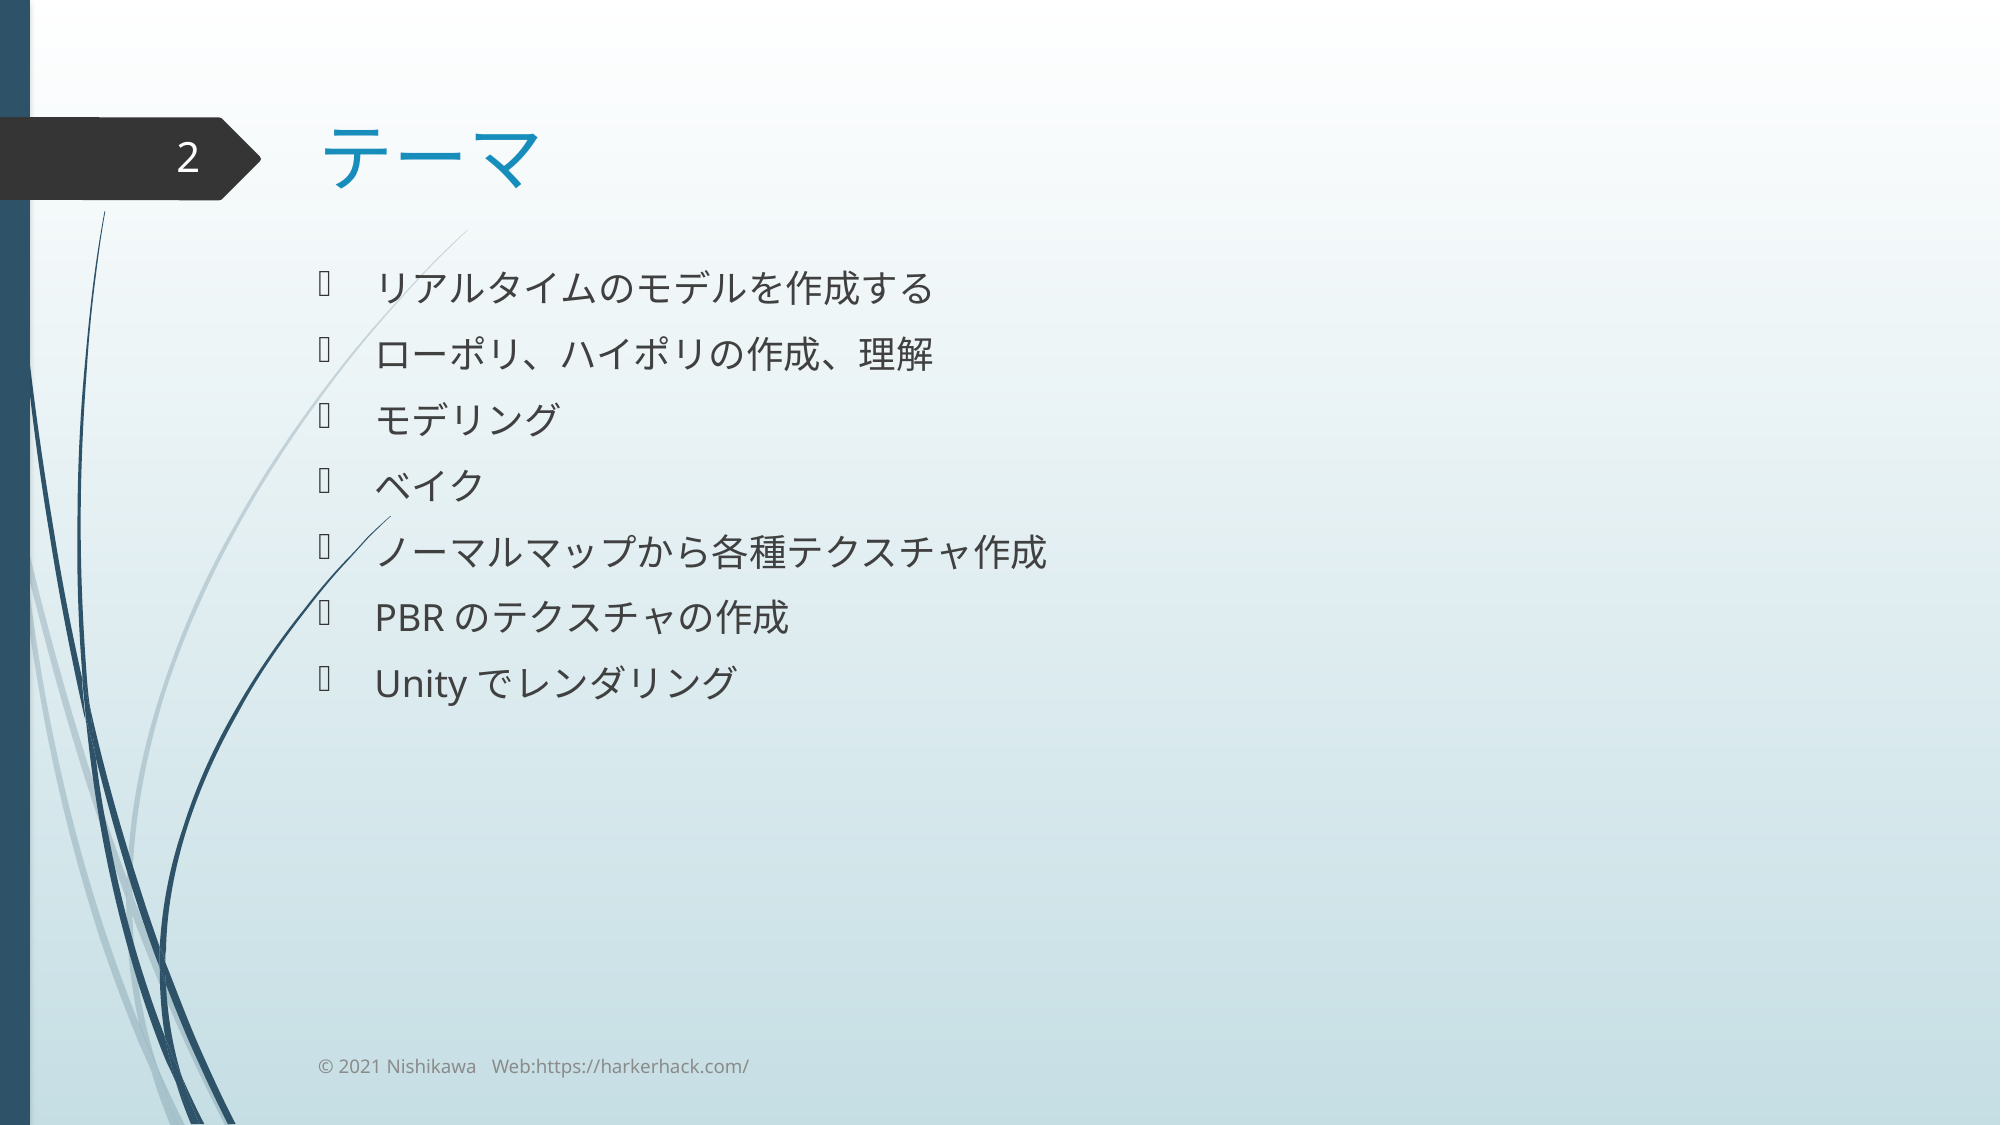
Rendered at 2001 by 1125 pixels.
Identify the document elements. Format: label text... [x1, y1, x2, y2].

list リアルタイムのモデルを作成する ローポリ、ハイポリの作成、理解 モデリング ベイク ノーマルマップから各種テクスチャ作成 PBRのテクスチャの作成 Unityでレンダリング [303, 257, 1888, 970]
footer © 2021 Nishikawa Web:https://harkerhack.com/ [303, 1036, 1675, 1096]
slide_number 2 [87, 129, 216, 190]
title テーマ [303, 102, 1888, 212]
